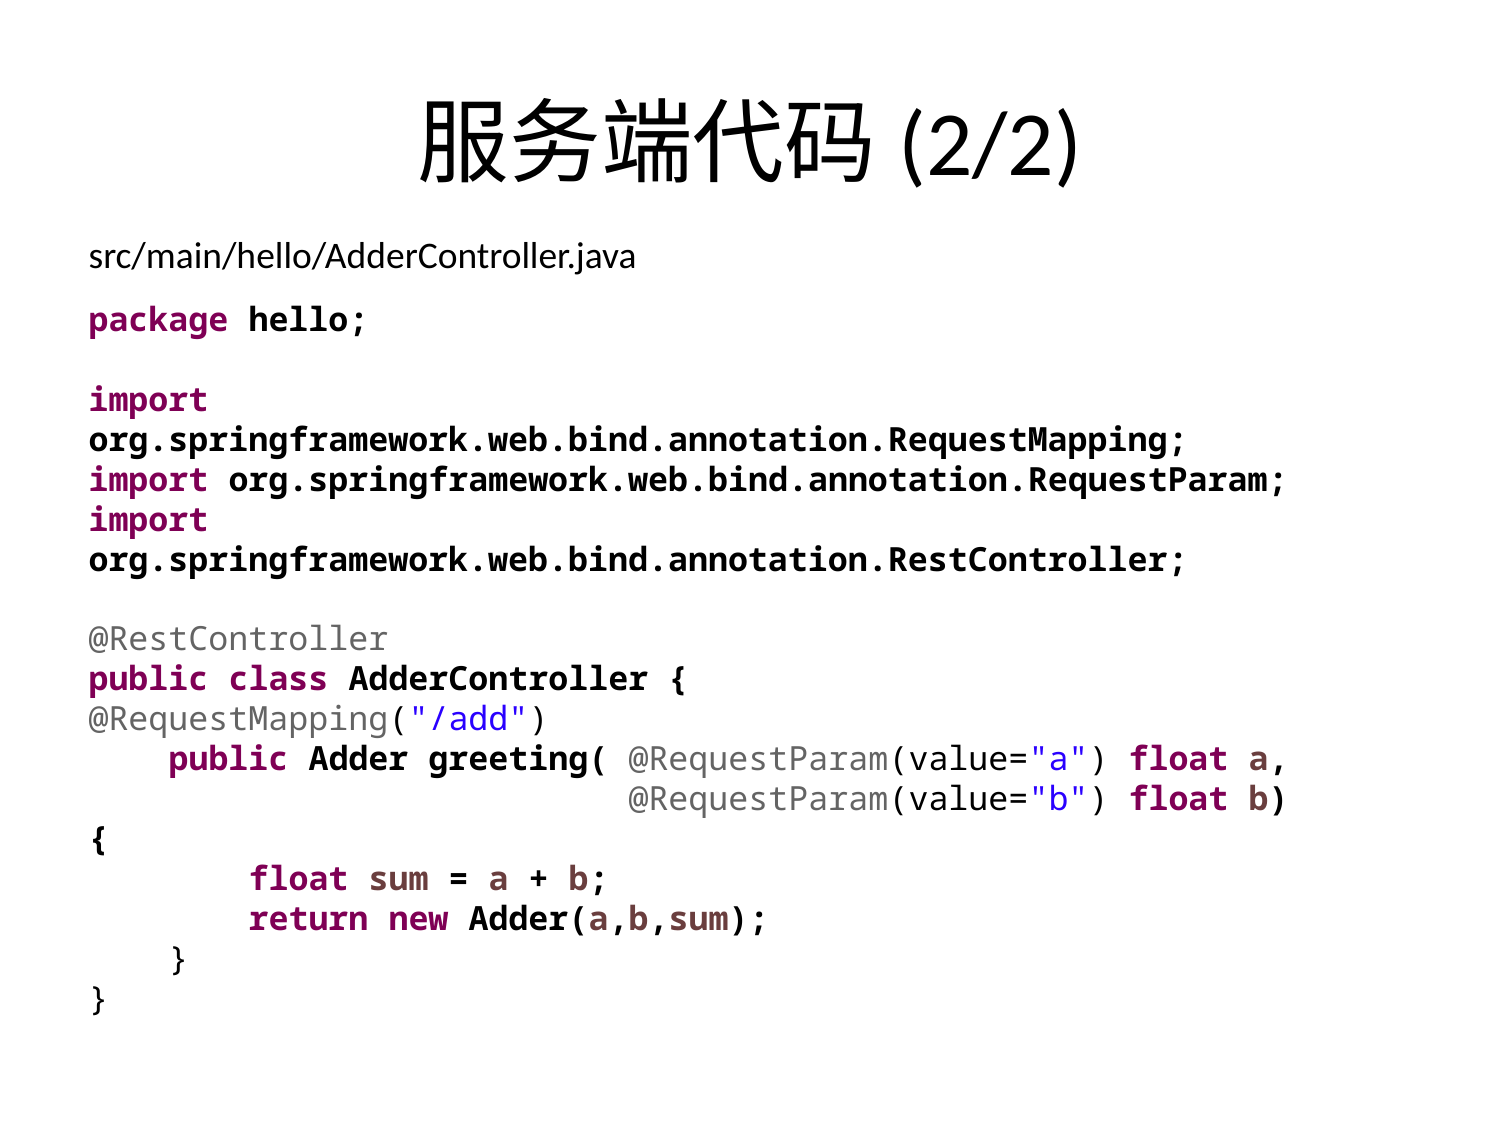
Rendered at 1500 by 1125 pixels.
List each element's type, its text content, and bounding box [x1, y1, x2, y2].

text_box package hello; import org.springframework.web.bind.annotation.RequestMapping; import org.springframework.web.bind.annotation.RequestParam; import org.springframework.web.bind.annotation.RestController; @RestController public class AdderController { @RequestMapping("/add") public Adder greeting( @RequestParam(value="a") float a, @RequestParam(value="b") float b) { float sum = a + b; return new Adder(a,b,sum); } } [73, 290, 1338, 1025]
text_box src/main/hello/AdderController.java [73, 223, 869, 283]
title 服务端代码(2/2) [75, 45, 1425, 233]
